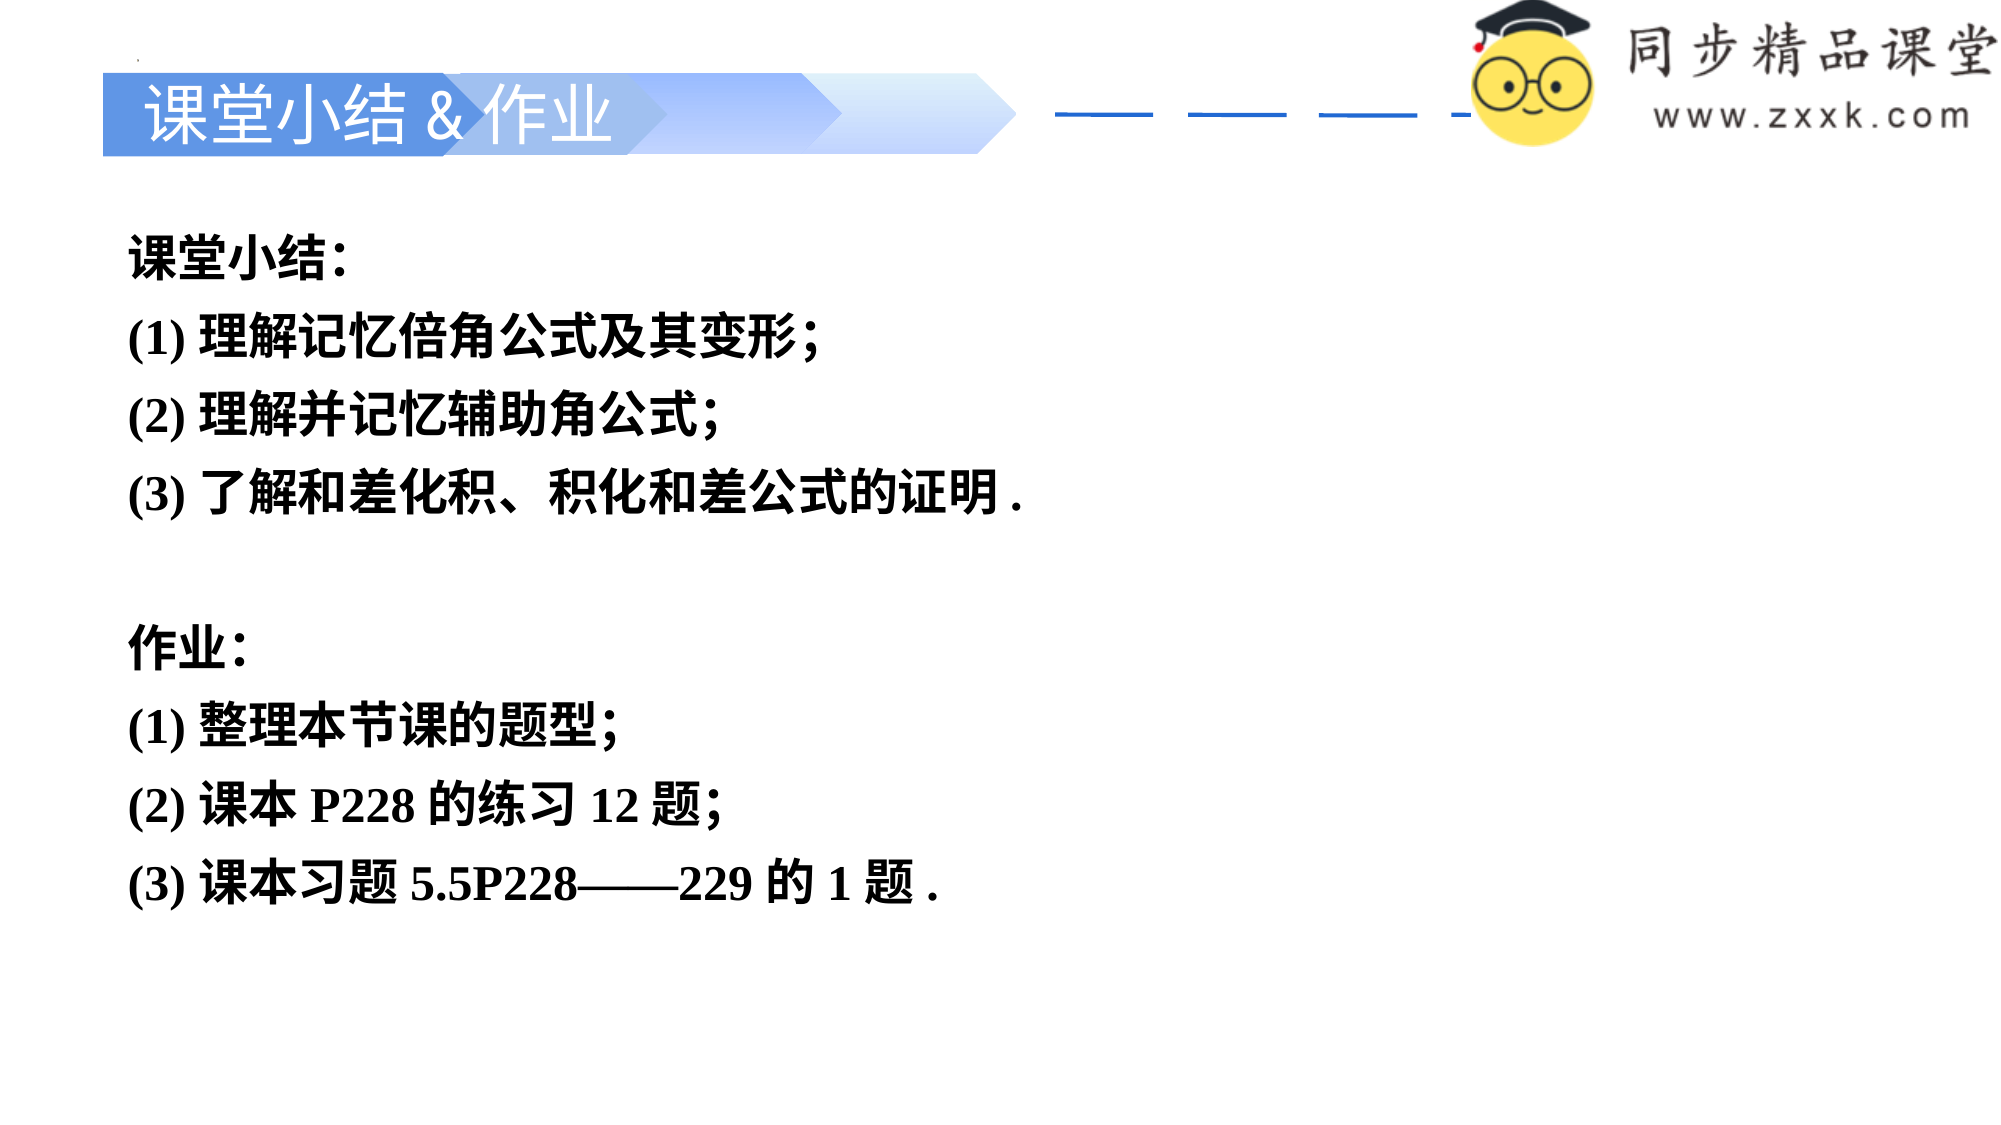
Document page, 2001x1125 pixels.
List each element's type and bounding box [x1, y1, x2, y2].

text_box [103, 65, 1940, 162]
picture [1471, 0, 1998, 147]
